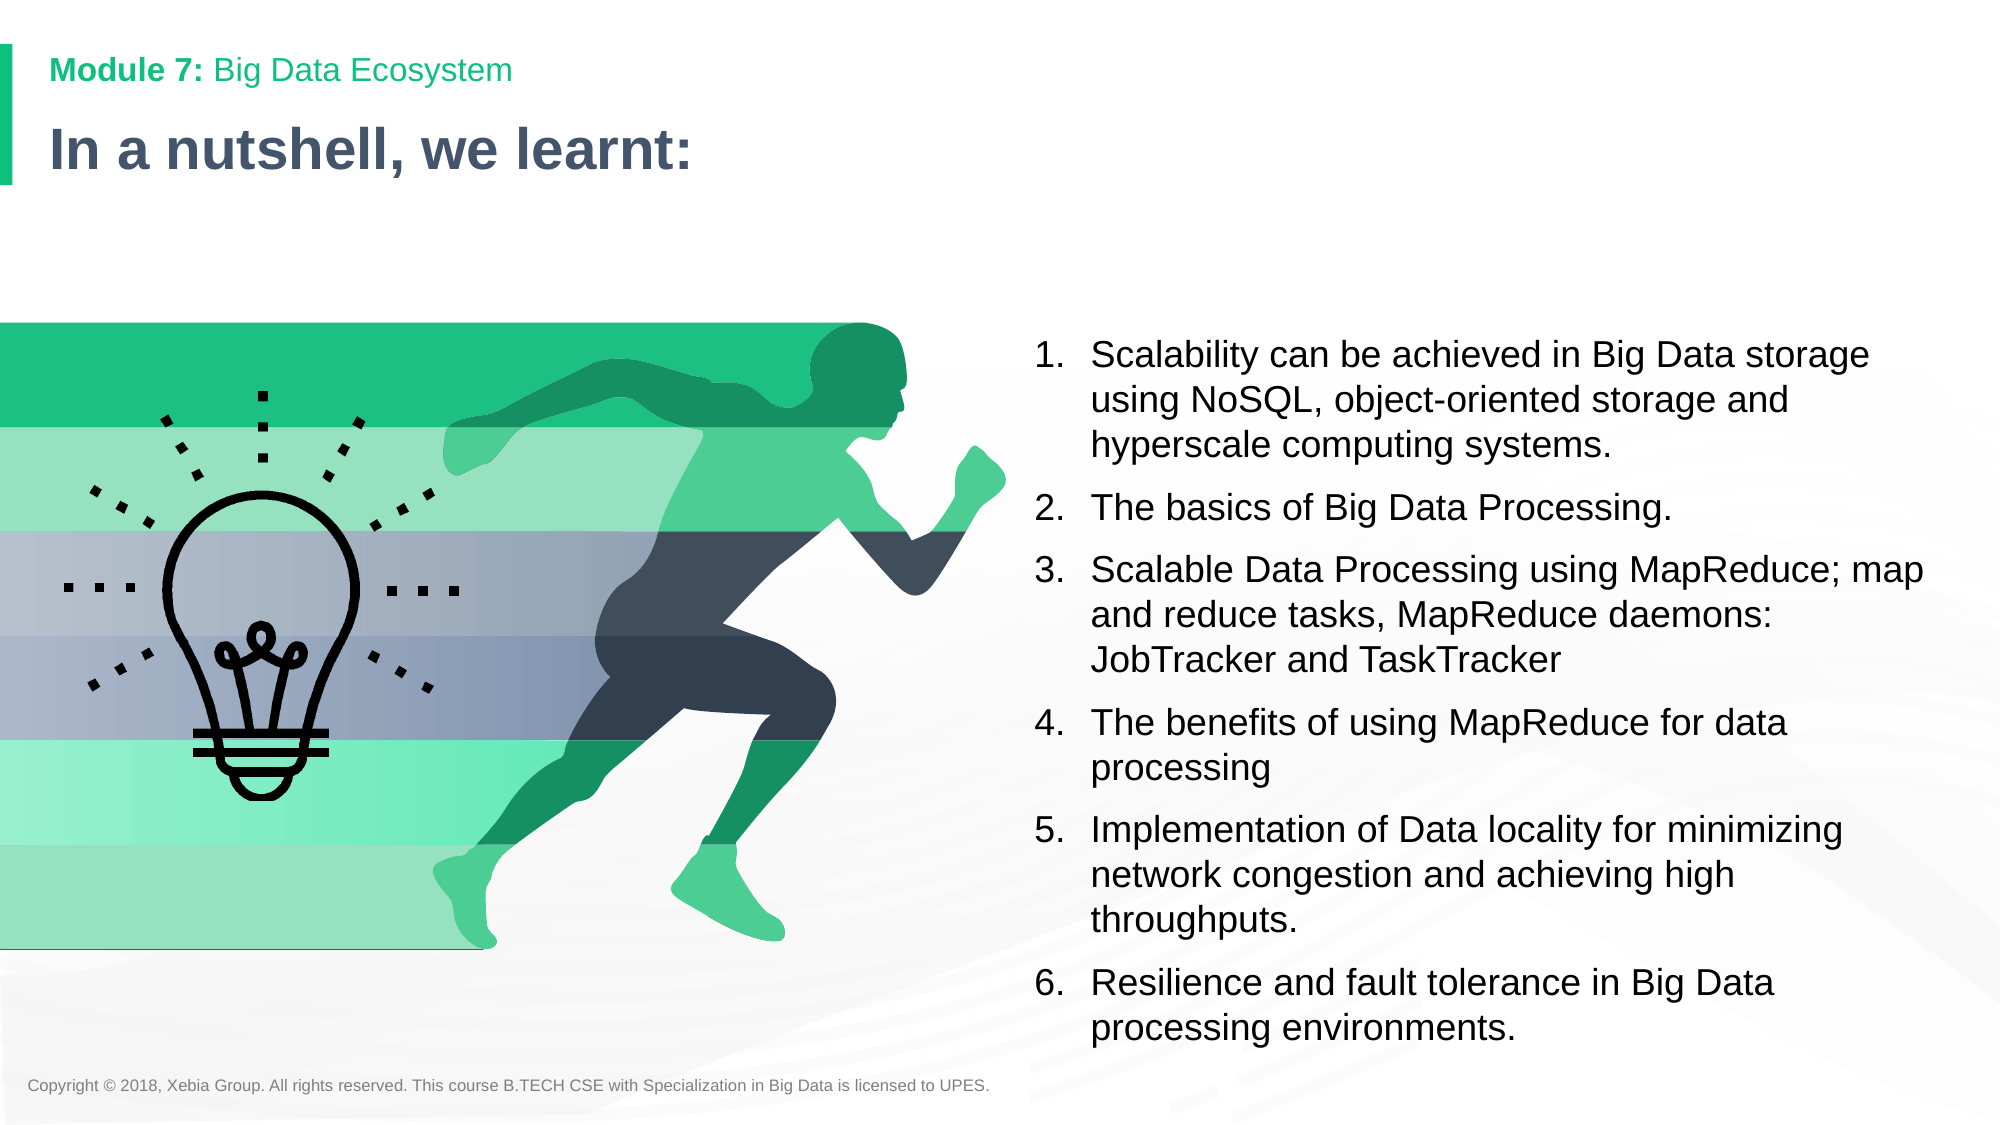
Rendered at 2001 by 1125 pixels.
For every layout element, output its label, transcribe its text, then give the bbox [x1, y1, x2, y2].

picture [0, 0, 2000, 1125]
list Scalability can be achieved in Big Data storage using NoSQL, object-oriented storage and hyperscale computing systems. The basics of Big Data Processing. Scalable Data Processing using MapReduce; map and reduce tasks, MapReduce daemons: JobTracker and TaskTracker The benefits of using MapReduce for data processing Implementation of Data locality for minimizing network congestion and achieving high throughputs. Resilience and fault tolerance in Big Data processing environments. [1019, 322, 1956, 938]
title In a nutshell, we learnt: [34, 103, 1887, 185]
picture [62, 391, 459, 801]
list Module 7: Big Data Ecosystem [34, 44, 1887, 94]
